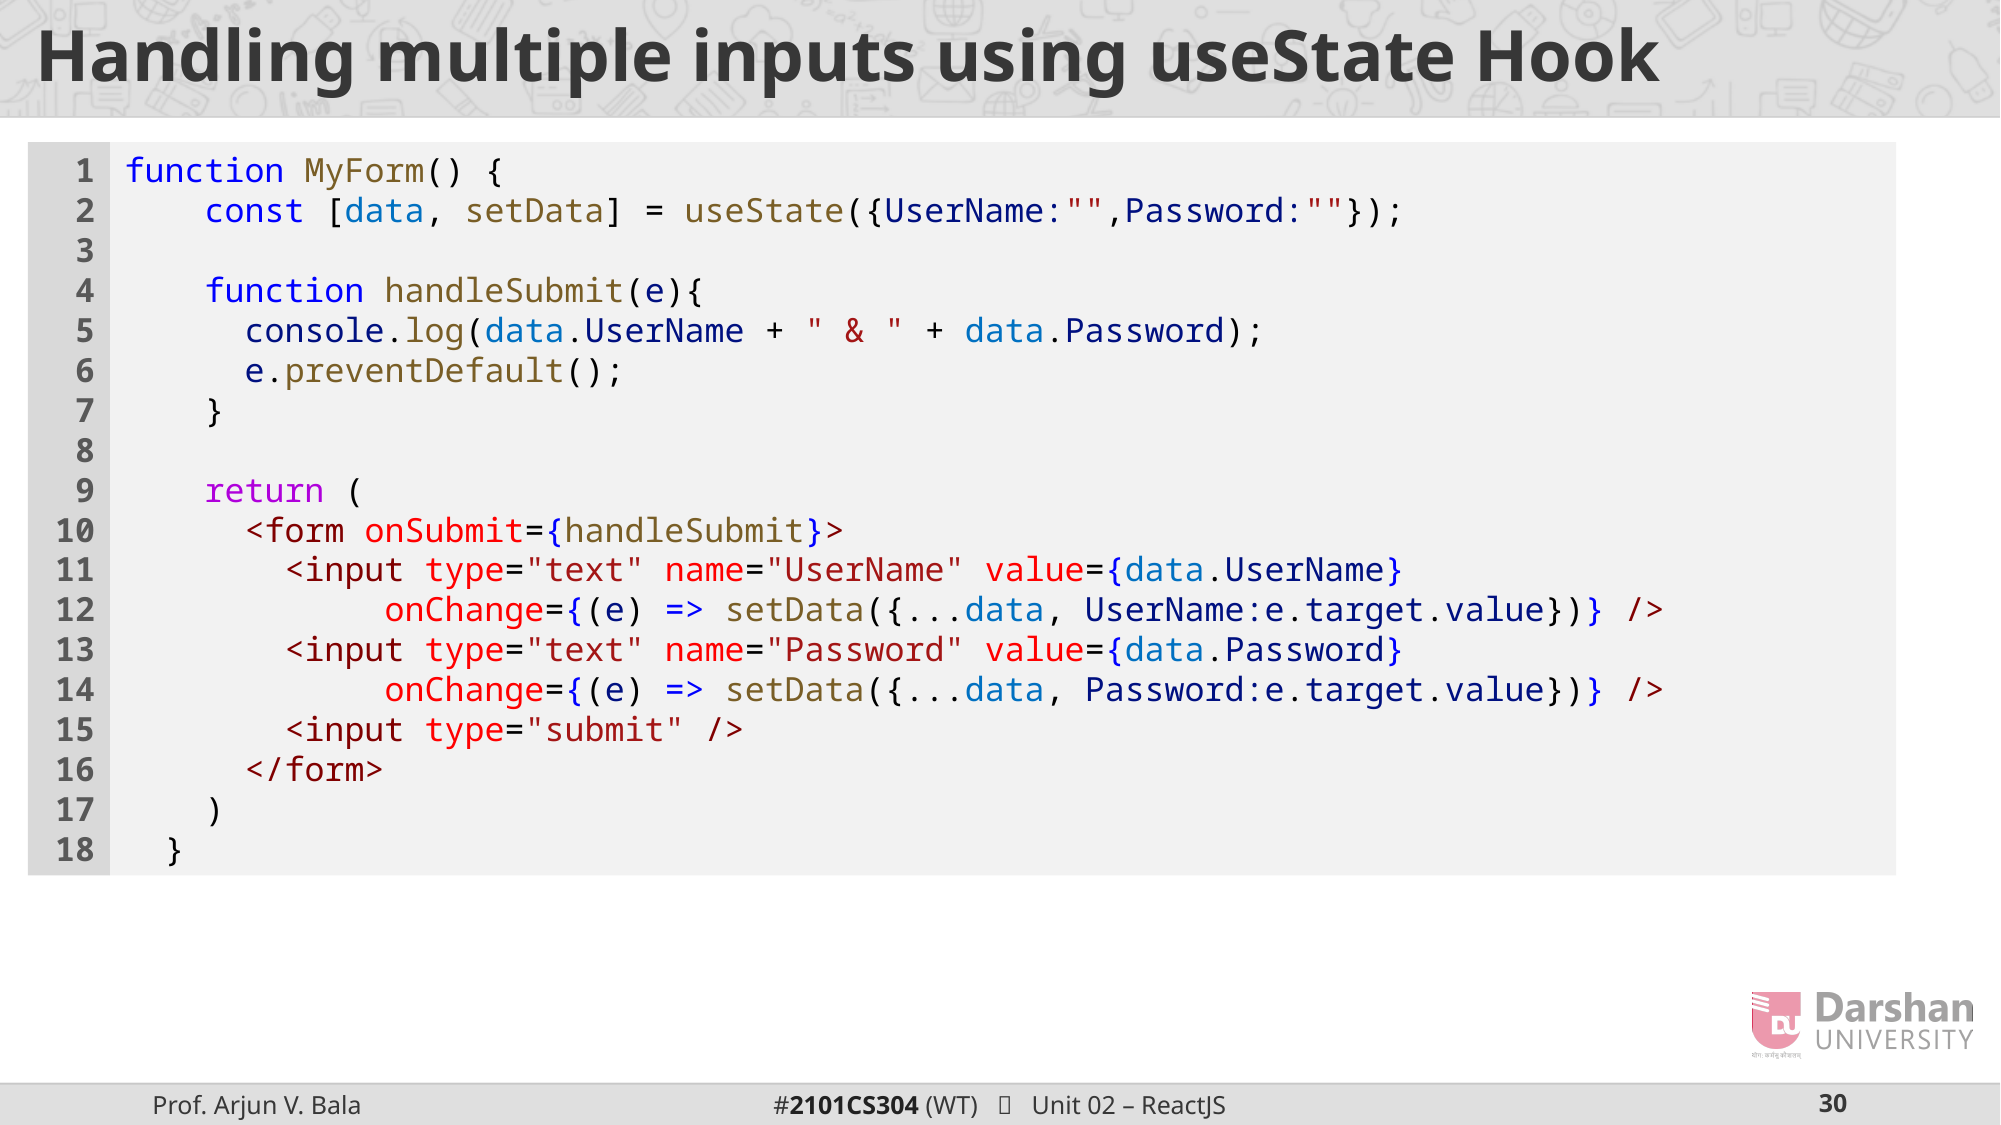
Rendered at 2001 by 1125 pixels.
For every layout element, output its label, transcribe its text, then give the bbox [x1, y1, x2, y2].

text_box function MyForm() { const [data, setData] = useState({UserName:"",Password:""}); function handleSubmit(e){ console.log(data.UserName + " & " + data.Password); e.preventDefault(); } return ( <form onSubmit={handleSubmit}> <input type="text" name="UserName" value={data.UserName} onChange={(e) => setData({...data, UserName:e.target.value})} /> <input type="text" name="Password" value={data.Password} onChange={(e) => setData({...data, Password:e.target.value})} /> <input type="submit" /> </form> ) } [110, 142, 1897, 876]
text_box 1 2 3 4 5 6 7 8 9 10 11 12 13 14 15 16 17 18 [27, 142, 110, 876]
title Handling multiple inputs using useState Hook [0, 0, 2000, 117]
